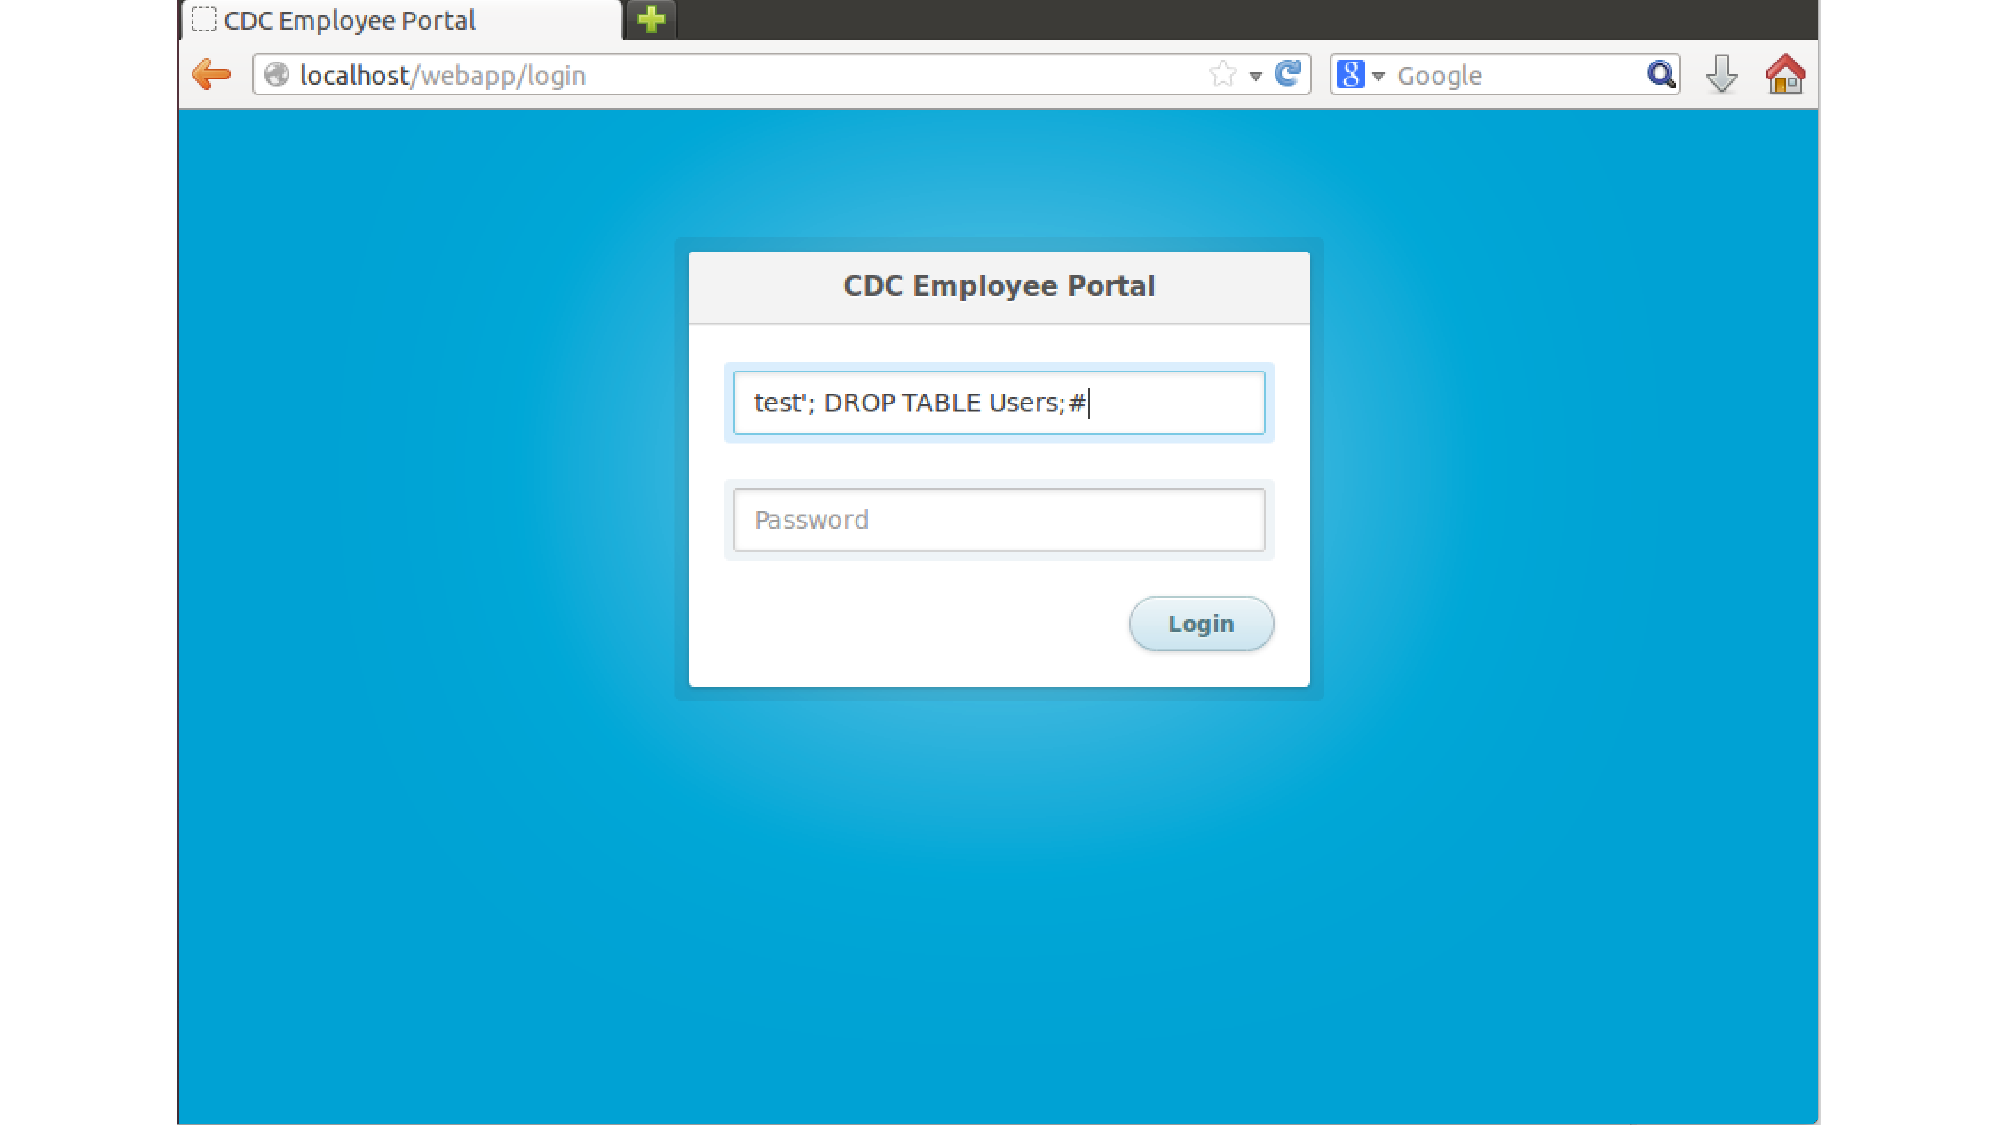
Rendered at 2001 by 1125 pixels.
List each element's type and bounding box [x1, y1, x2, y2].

picture [177, 0, 1821, 1125]
